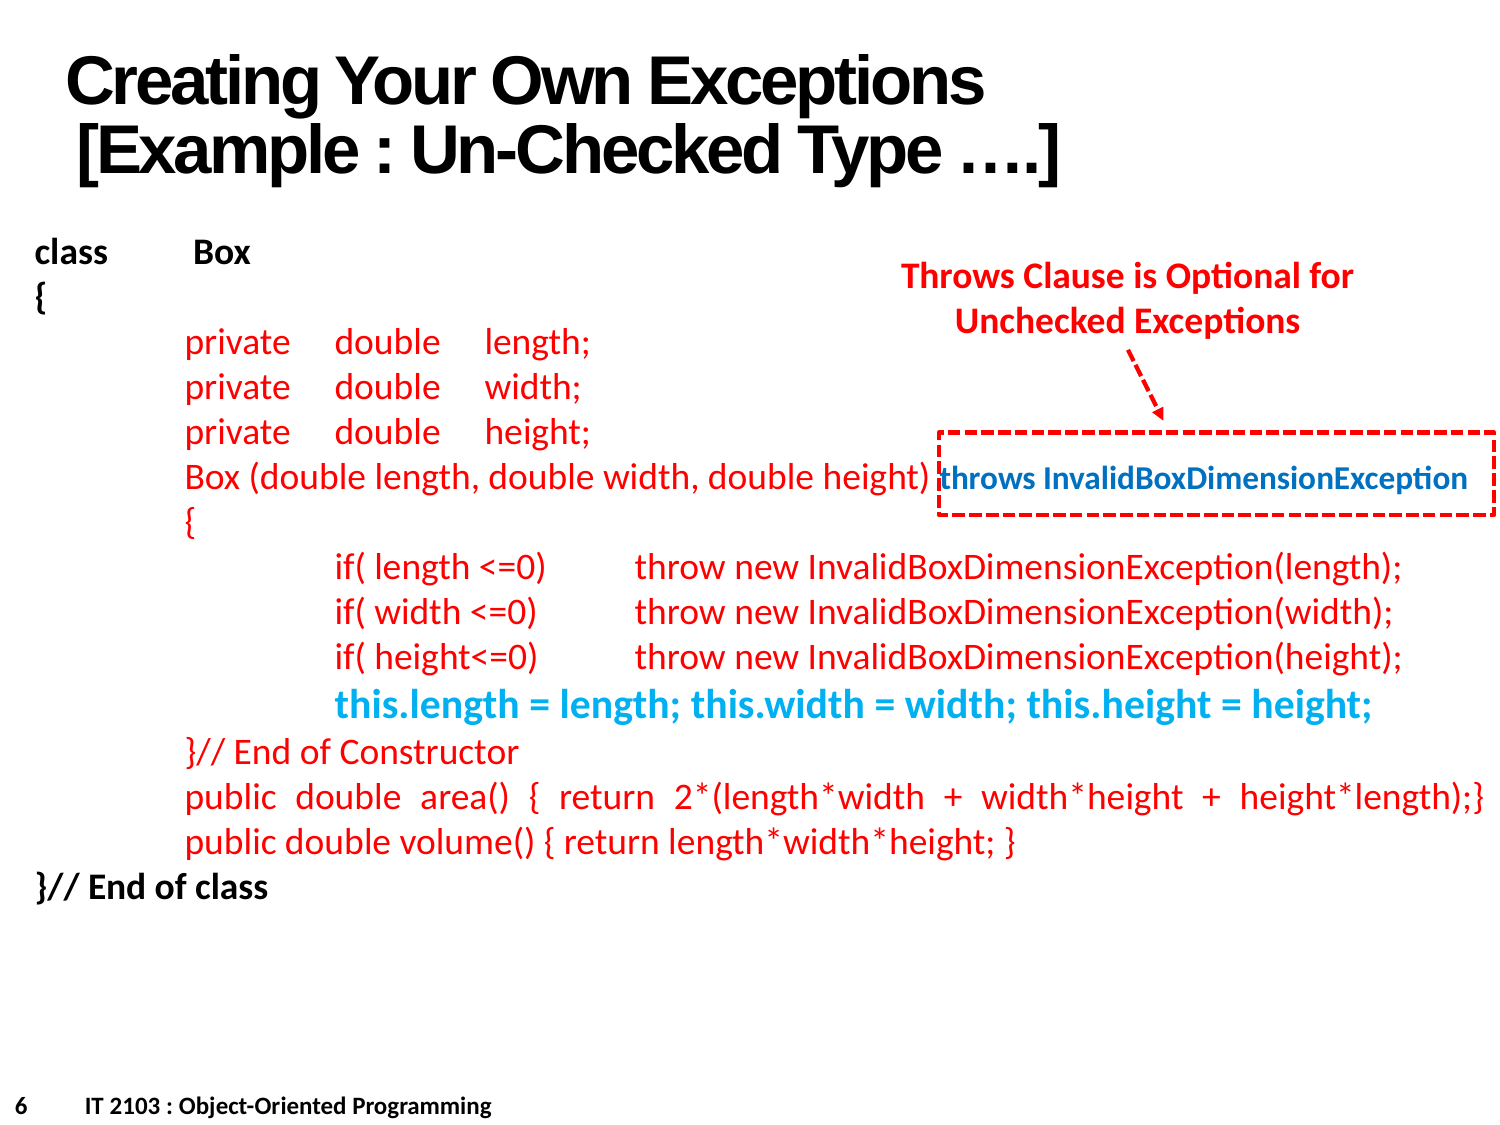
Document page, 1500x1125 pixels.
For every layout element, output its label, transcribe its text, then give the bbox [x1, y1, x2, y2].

list Creating Your Own Exceptions [Example : Un-Checked Type ….] [50, 24, 1088, 213]
text_box class Box { private double length; private double width; private double height; Box (double length, double width, double height) throws InvalidBoxDimensionException { if( length <=0) throw new InvalidBoxDimensionException(length); if( width <=0) throw new InvalidBoxDimensionException(width); if( height<=0) throw new InvalidBoxDimensionException(height); this.length = length; this.width = width; this.height = height; }// End of Constructor public double area() { return 2*(length*width + width*height + height*length);} public double volume() { return length*width*height; } }// End of class [19, 219, 1500, 915]
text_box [1127, 349, 1164, 421]
text_box [937, 430, 1496, 517]
text_box Throws Clause is Optional for Unchecked Exceptions [814, 243, 1442, 349]
